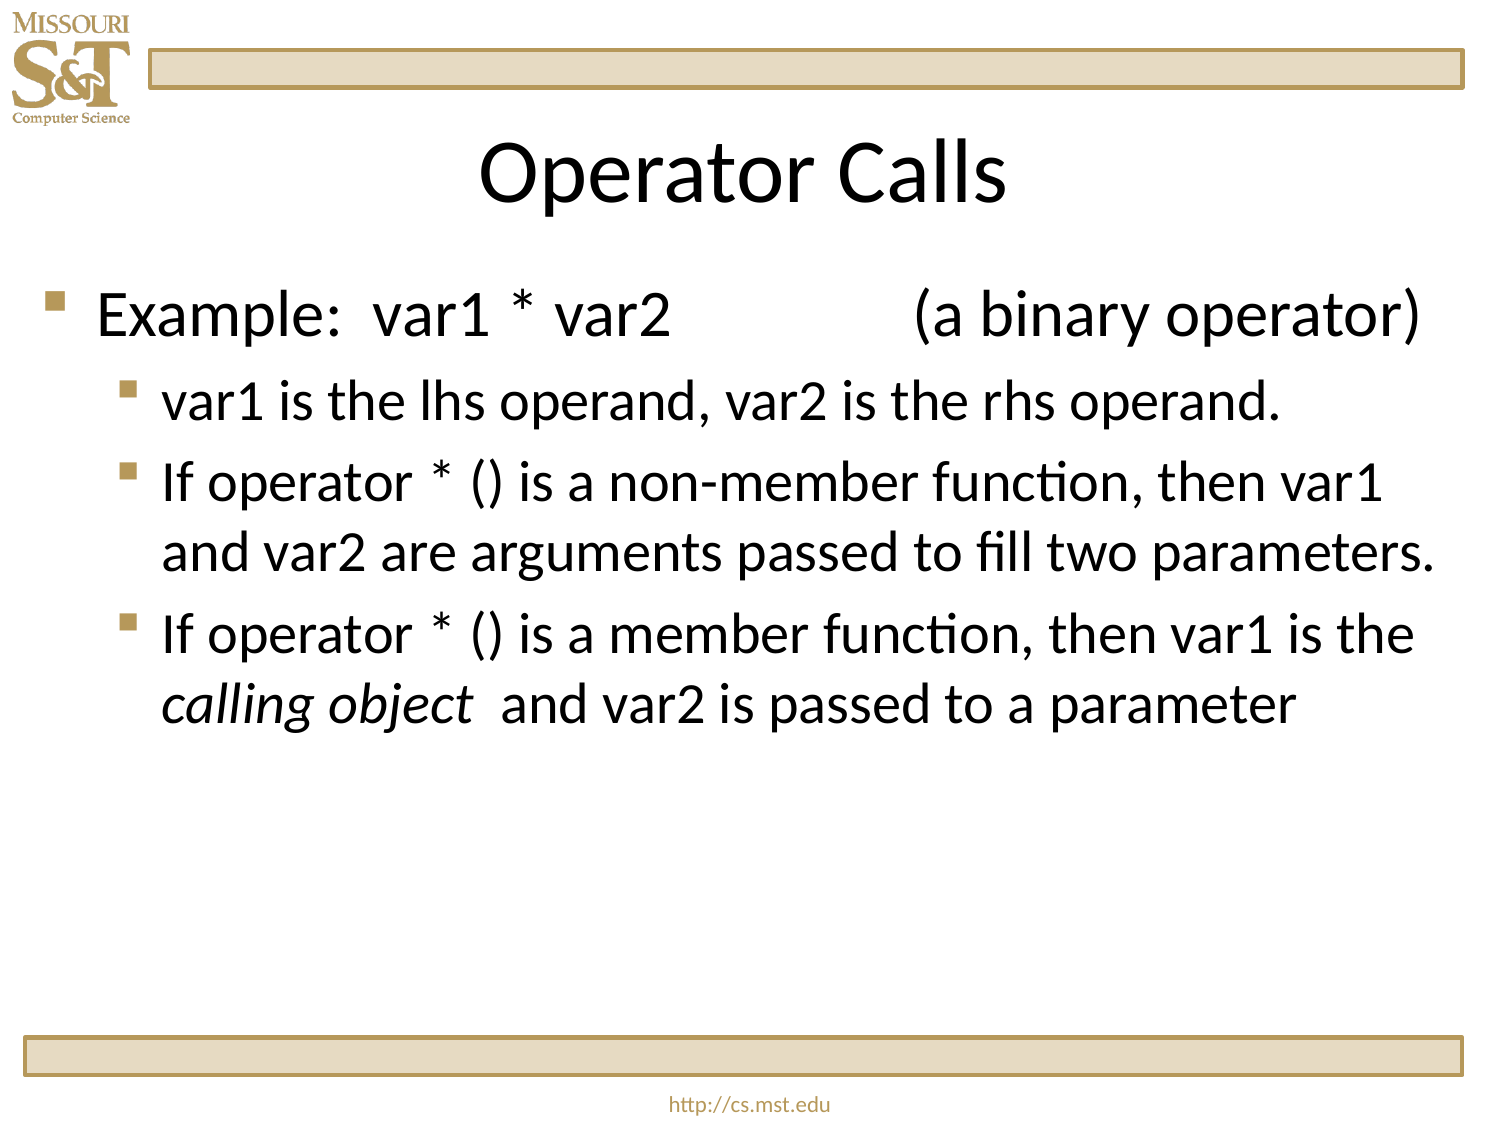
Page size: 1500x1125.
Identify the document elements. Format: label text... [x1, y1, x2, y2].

title Operator Calls [24, 99, 1463, 233]
list Example: var1 * var2 (a binary operator) var1 is the lhs operand, var2 is the rhs operand. If operator * () is a non-member function, then var1 and var2 are arguments passed to fill two parameters. If operator * () is a member function, then var1 is the calling object and var2 is passed to a parameter [24, 262, 1463, 1005]
picture [12, 12, 130, 126]
